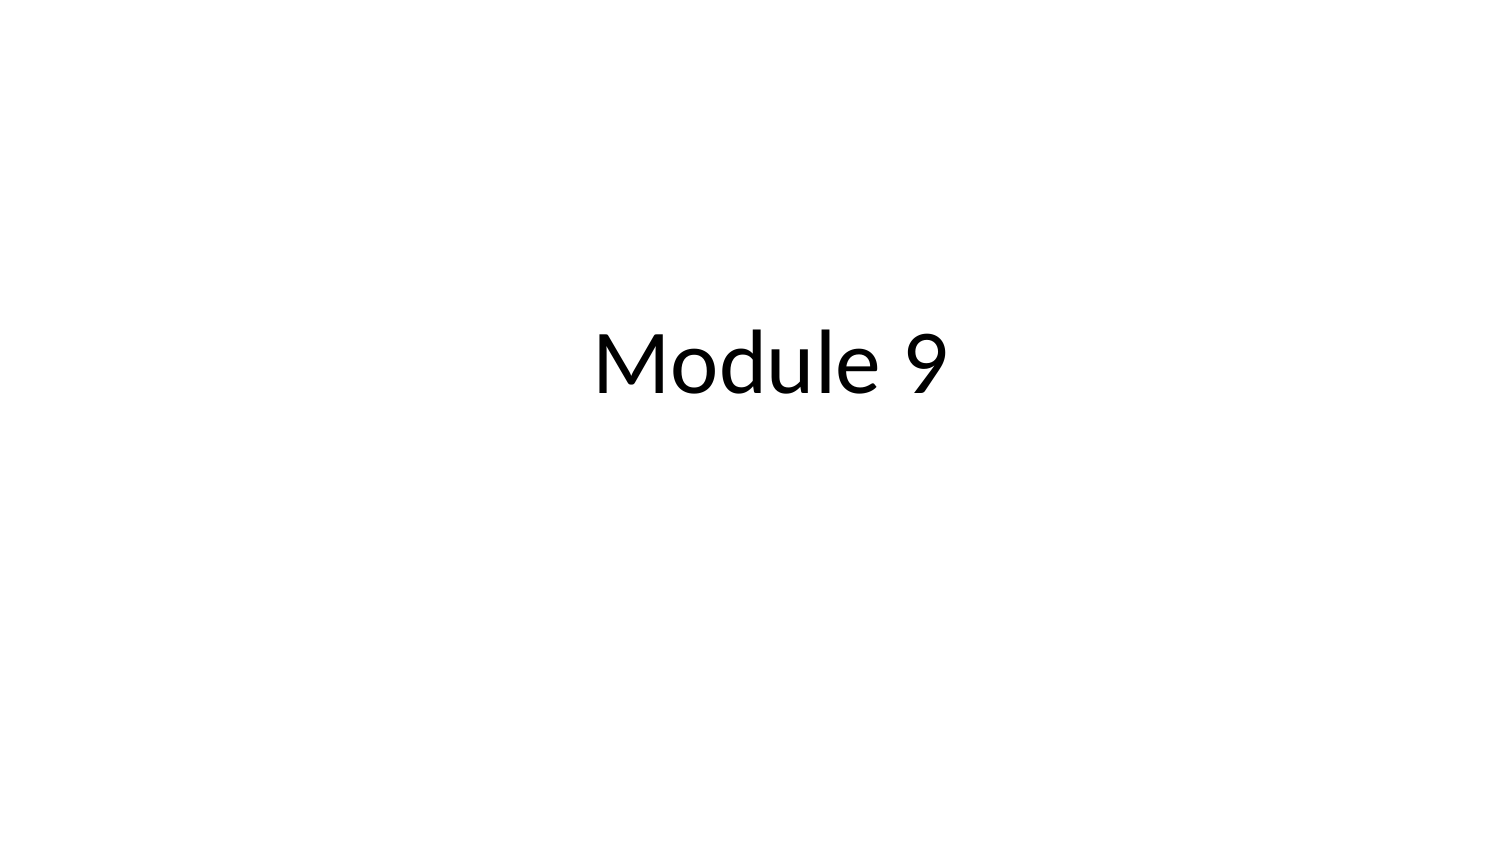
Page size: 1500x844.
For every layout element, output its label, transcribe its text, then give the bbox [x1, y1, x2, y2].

title Module 9 [95, 294, 1446, 435]
